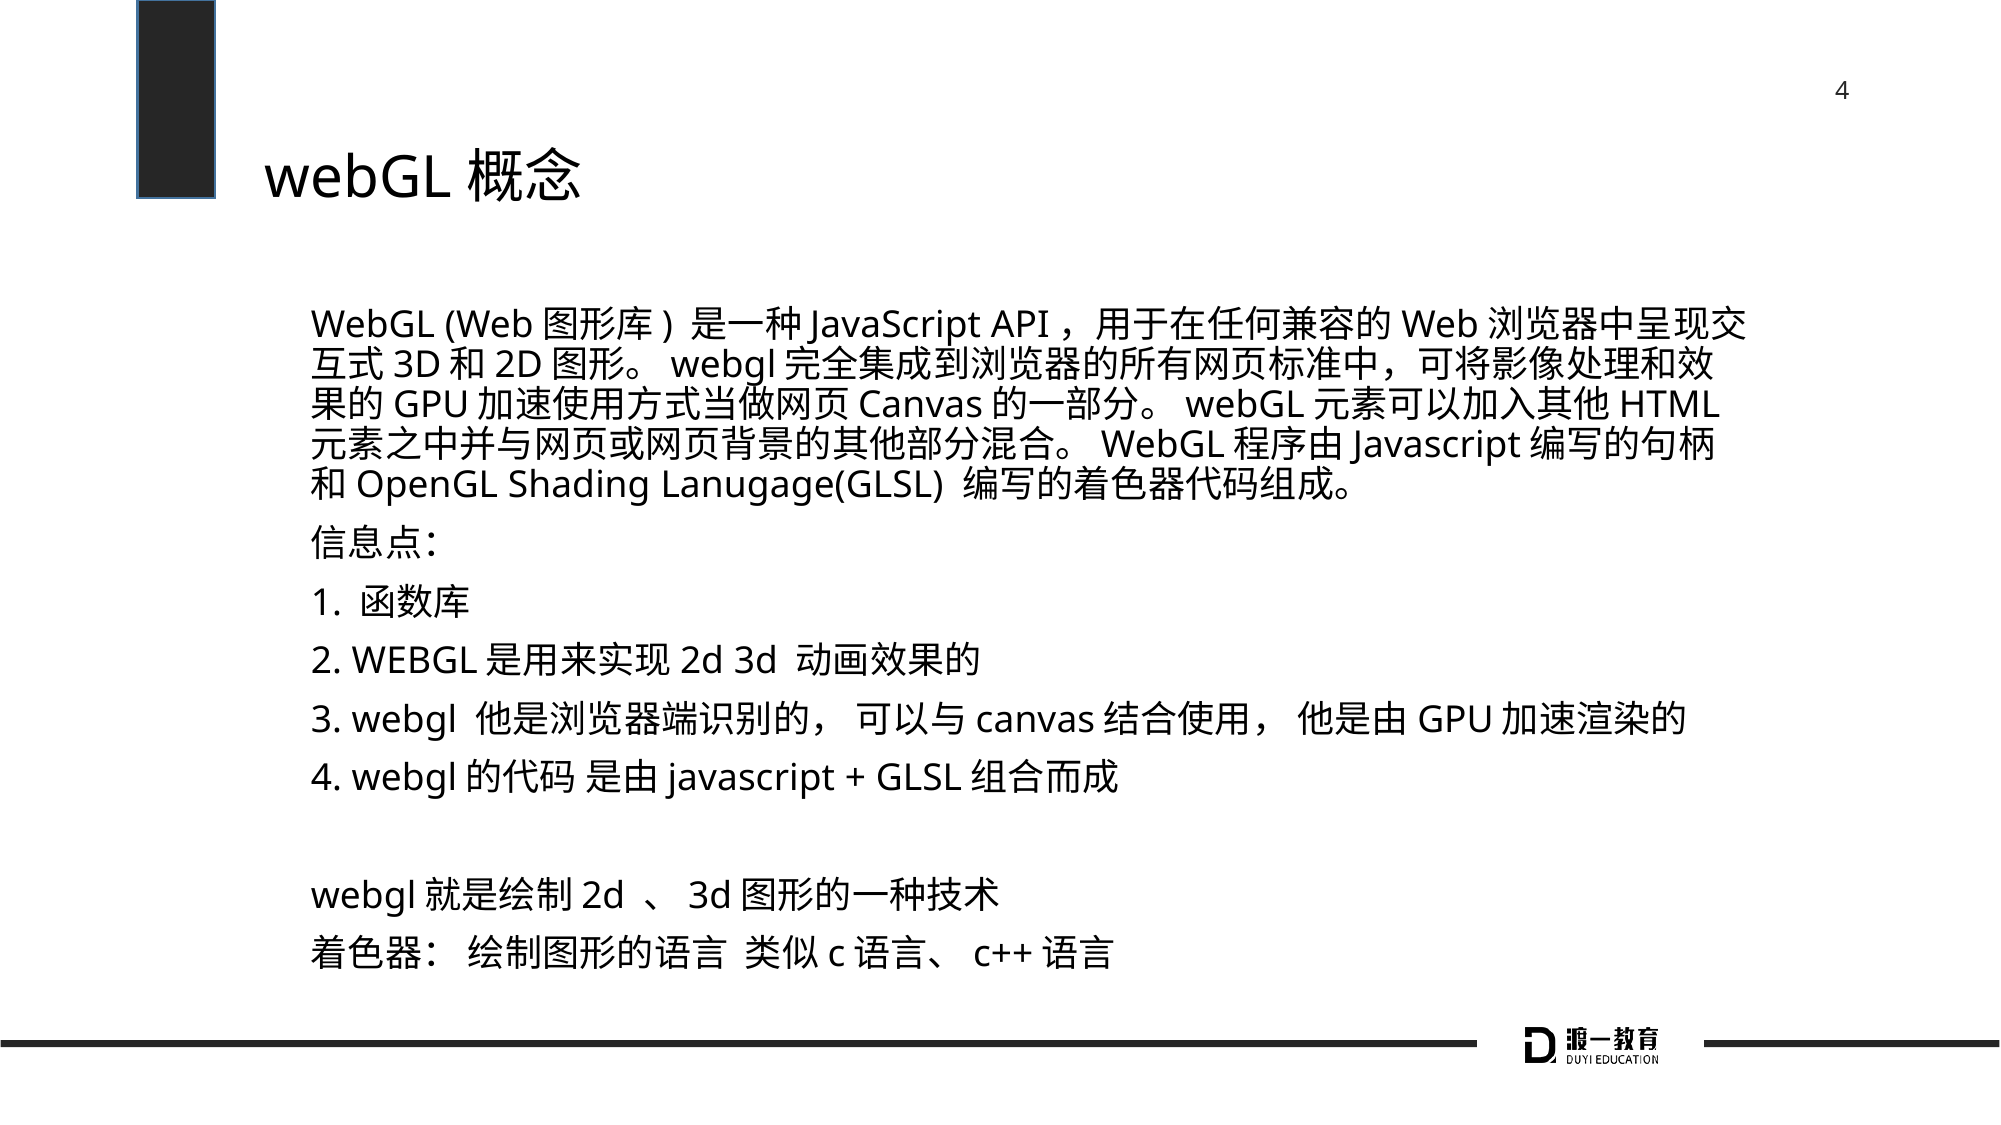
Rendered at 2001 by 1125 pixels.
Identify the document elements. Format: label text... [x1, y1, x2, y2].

title webGL概念 [249, 93, 1750, 218]
picture [1502, 1008, 1679, 1081]
subtitle WebGL (Web图形库) 是一种JavaScript API，用于在任何兼容的Web浏览器中呈现交互式3D和2D图形。webgl完全集成到浏览器的所有网页标准中，可将影像处理和效果的GPU加速使用方式当做网页Canvas的一部分。webGL元素可以加入其他HTML元素之中并与网页或网页背景的其他部分混合。WebGL程序由Javascript编写的句柄和OpenGL Shading Lanugage(GLSL) 编写的着色器代码组成。 信息点： 1. 函数库 2. WEBGL是用来实现2d 3d 动画效果的 3. webgl 他是浏览器端识别的， 可以与canvas结合使用， 他是由GPU加速渲染的 4. webgl的代码 是由javascript + GLSL组合而成 webgl就是绘制2d 、3d图形的一种技术 着色器： 绘制图形的语言 类似c语言、c++语言 [280, 290, 1781, 1002]
